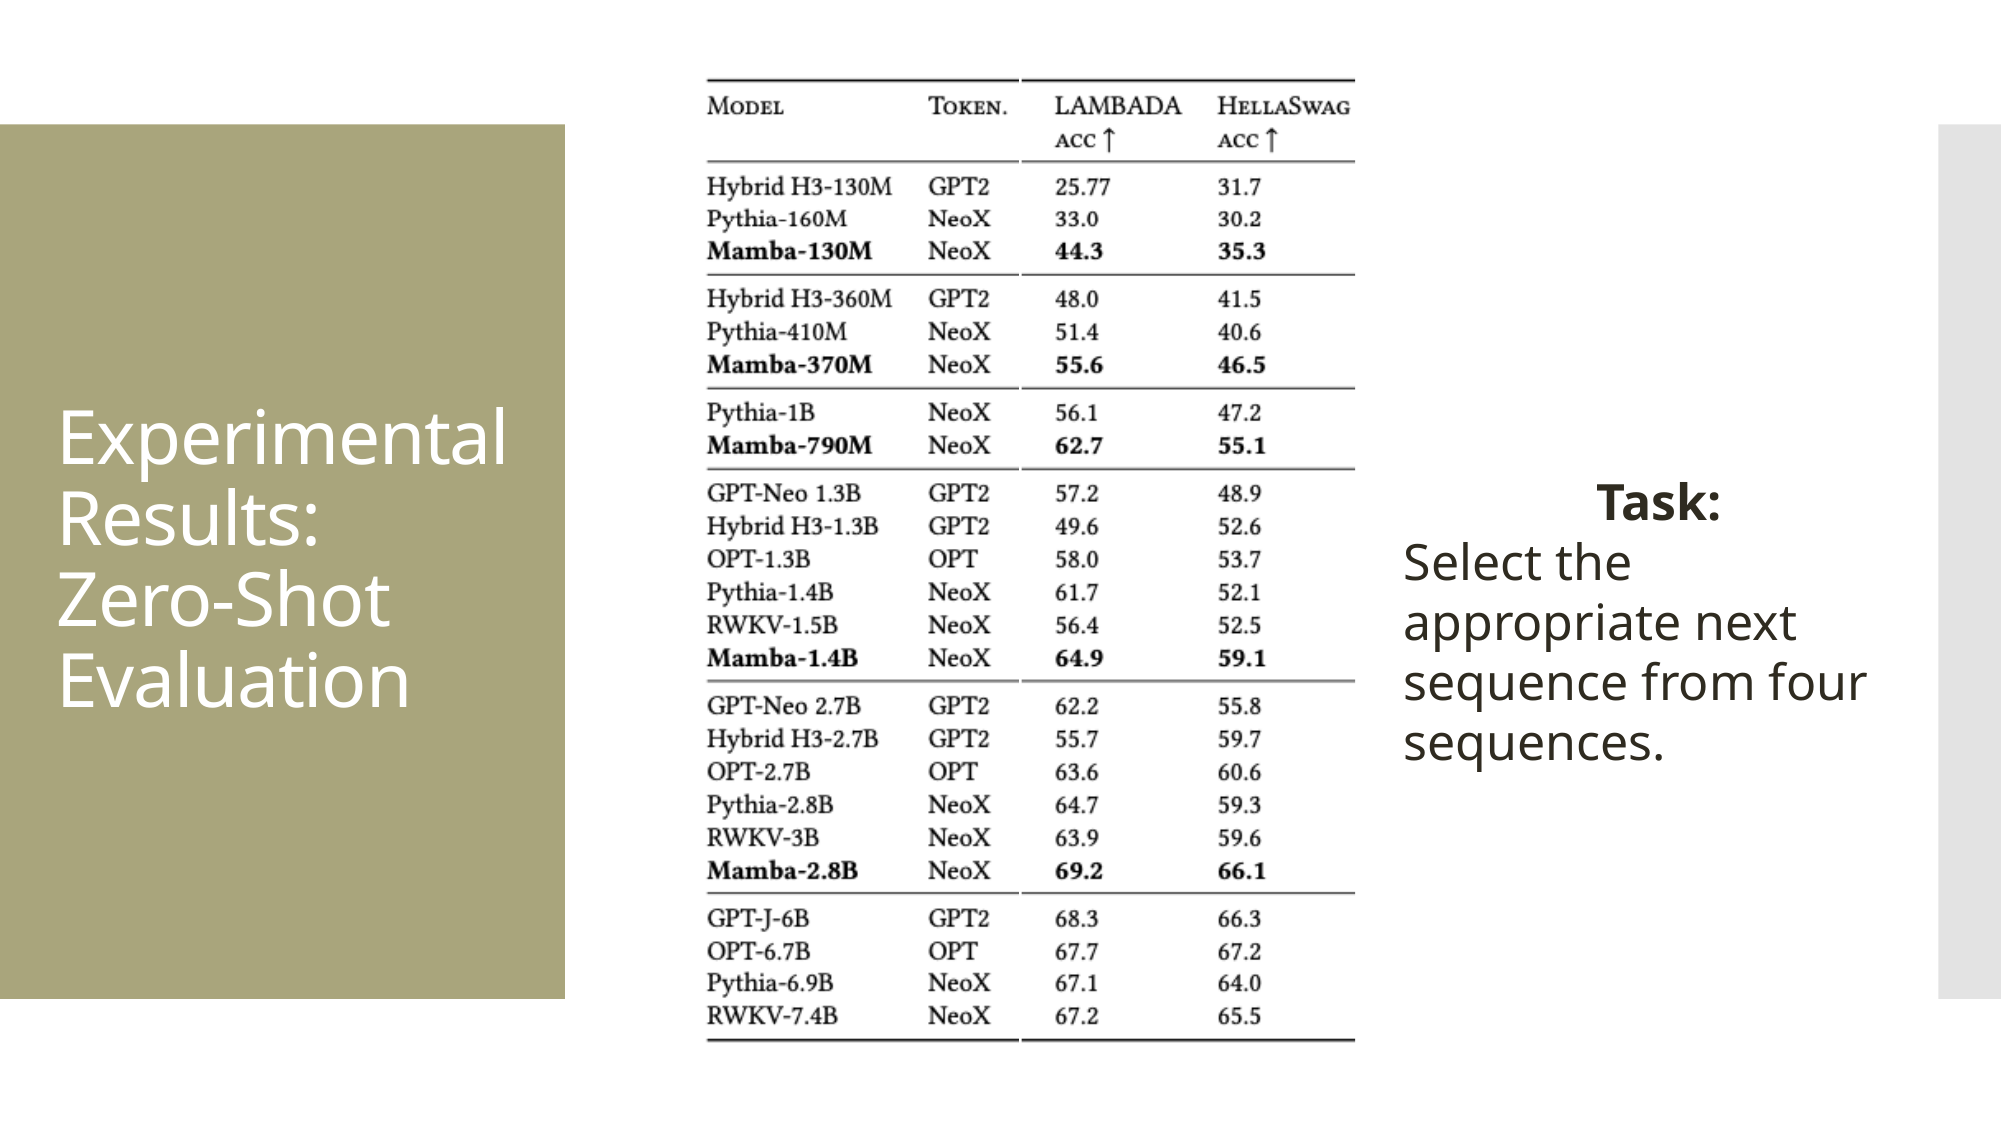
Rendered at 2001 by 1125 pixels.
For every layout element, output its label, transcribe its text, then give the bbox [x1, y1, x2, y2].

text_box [685, 69, 1356, 1054]
text_box Task: Select the appropriate next sequence from four sequences. [1388, 463, 1930, 778]
title Experimental Results: Zero-Shot Evaluation [41, 184, 525, 940]
